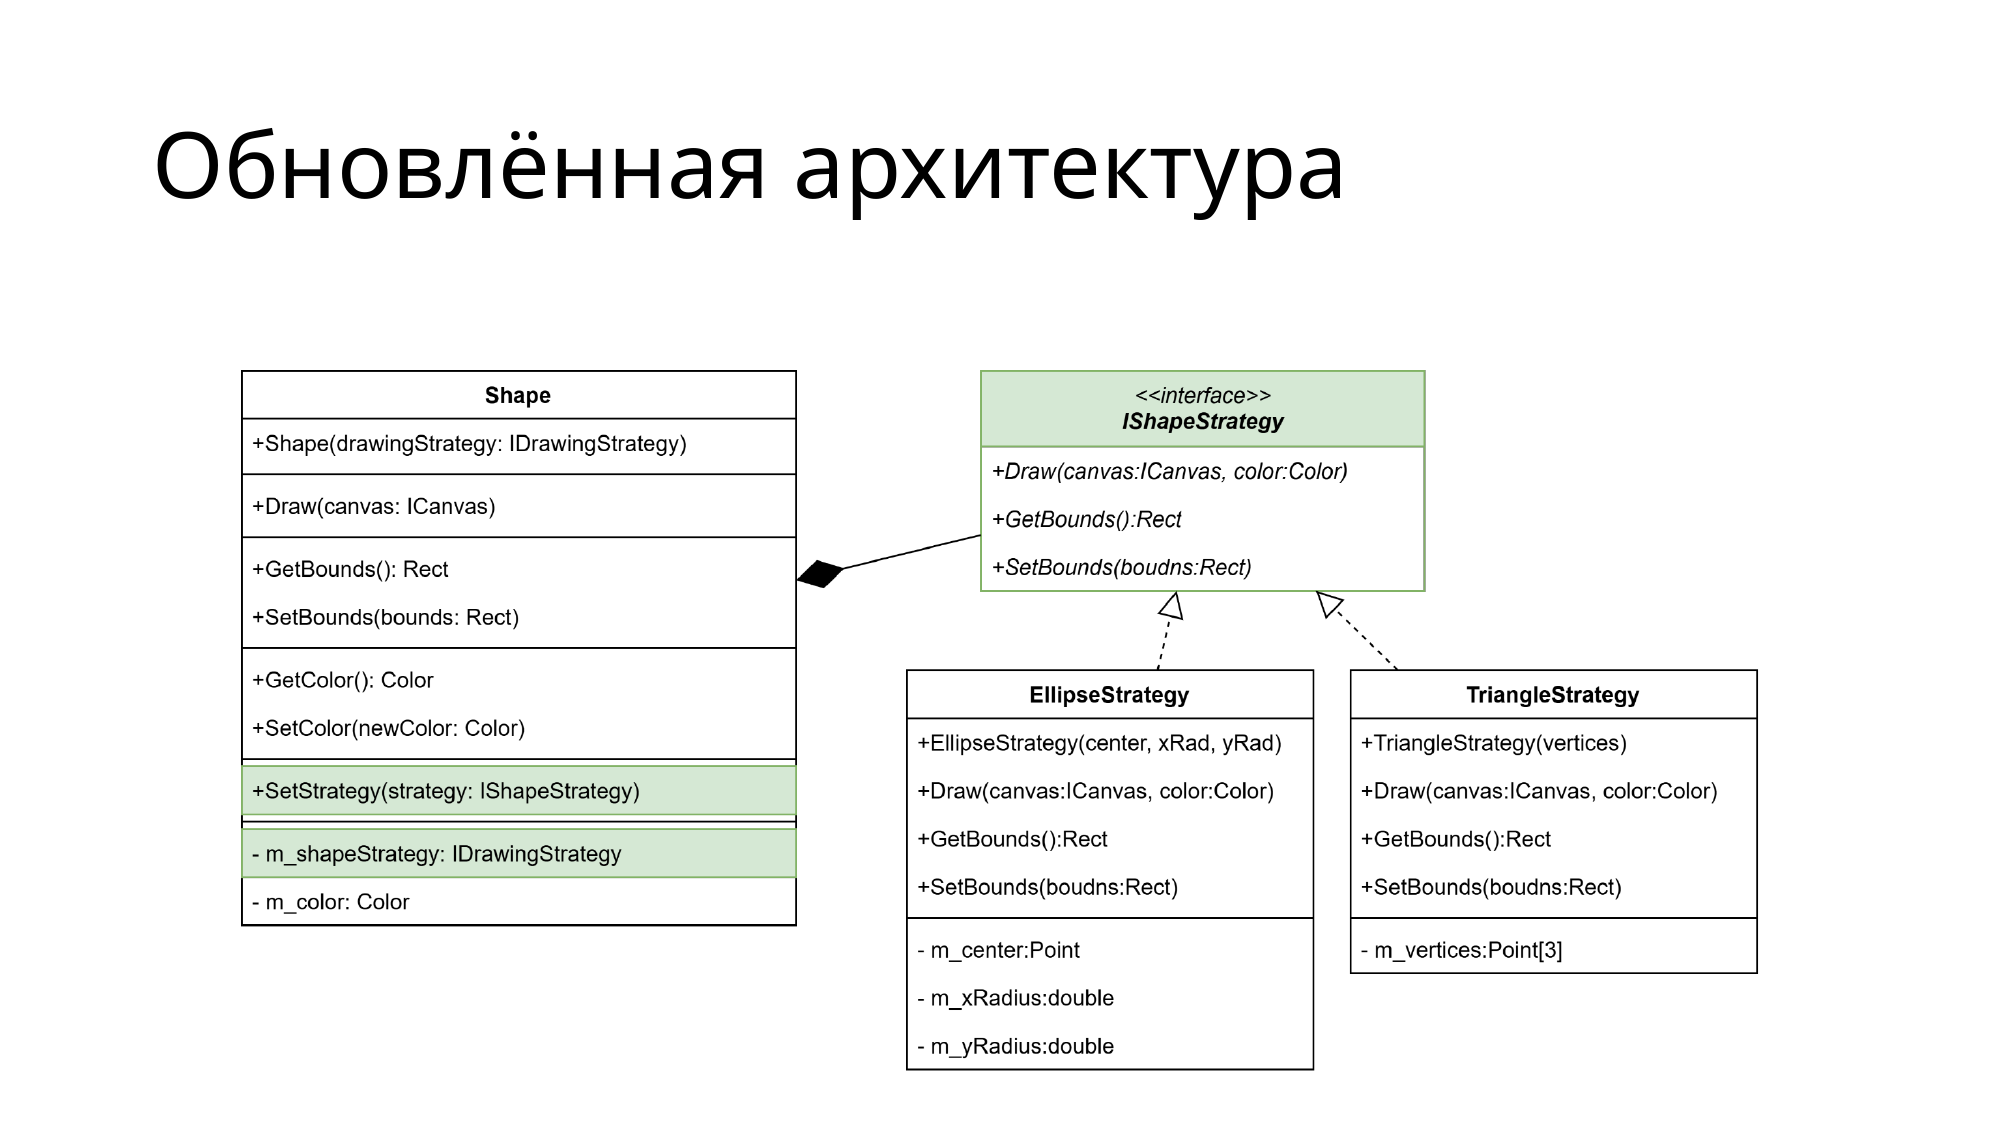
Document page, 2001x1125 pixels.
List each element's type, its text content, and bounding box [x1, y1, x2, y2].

title Обновлённая архитектура [137, 59, 1863, 278]
picture [222, 351, 1778, 1095]
